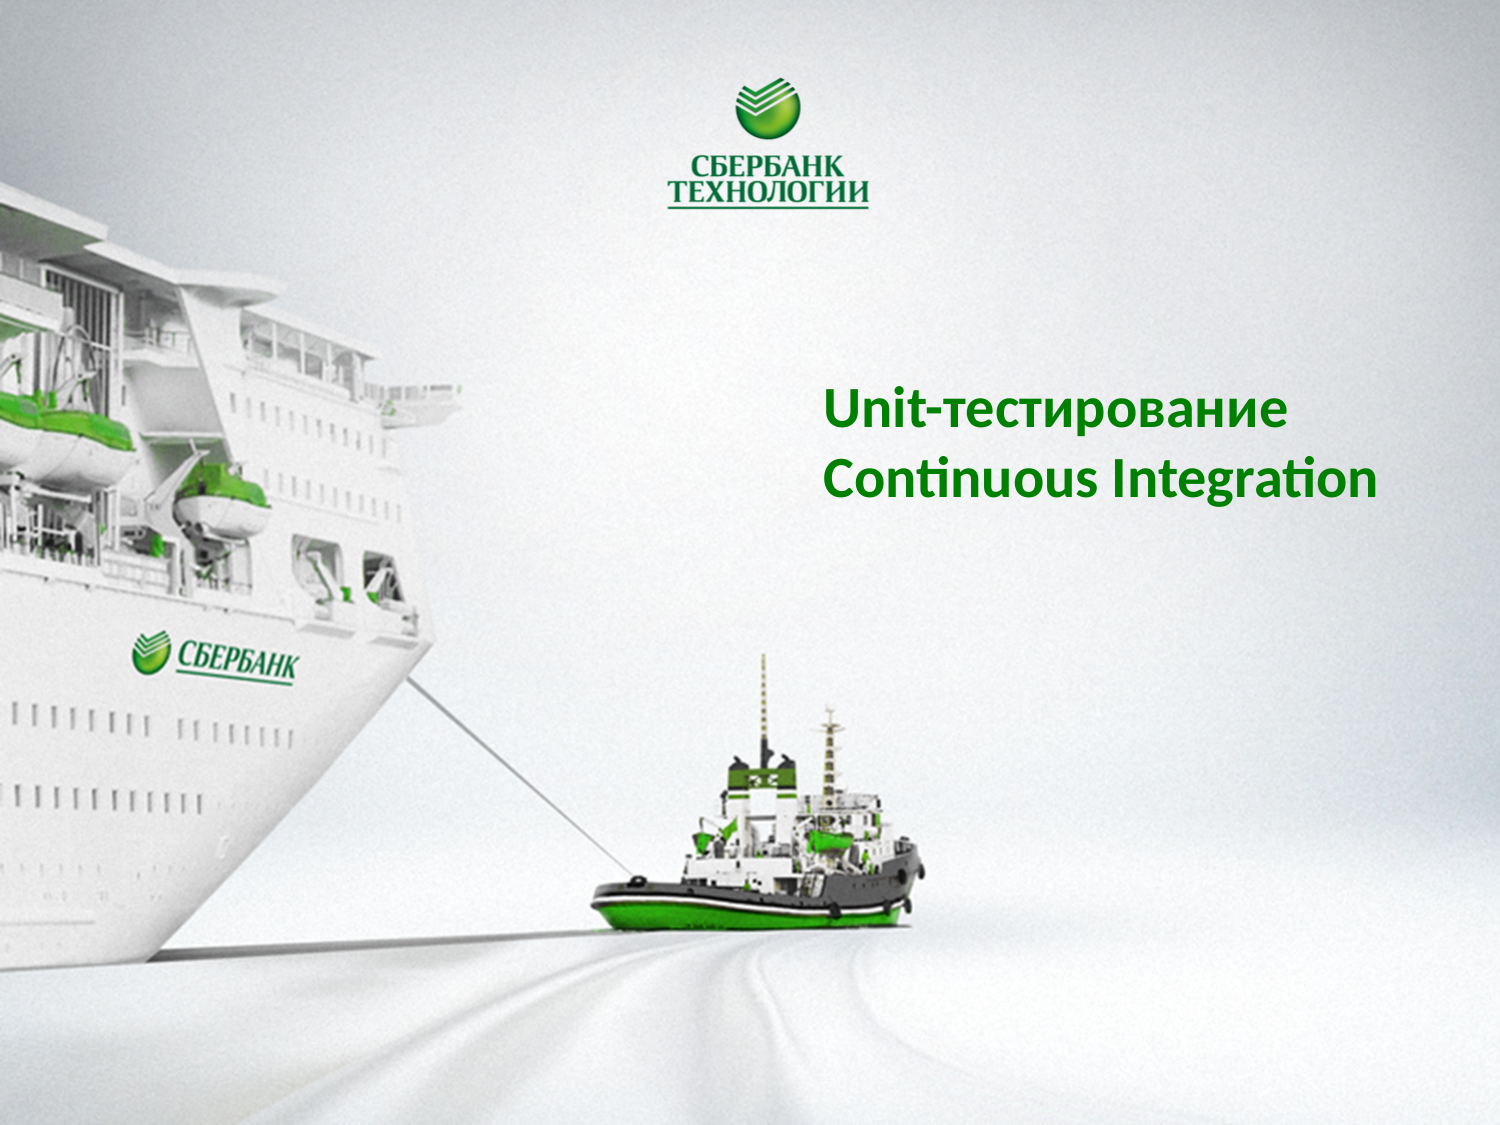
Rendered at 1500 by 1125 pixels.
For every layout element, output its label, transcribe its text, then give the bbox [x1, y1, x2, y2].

text_box Unit-тестирование Continuous Integration [809, 361, 1444, 575]
picture [0, 0, 1500, 1125]
